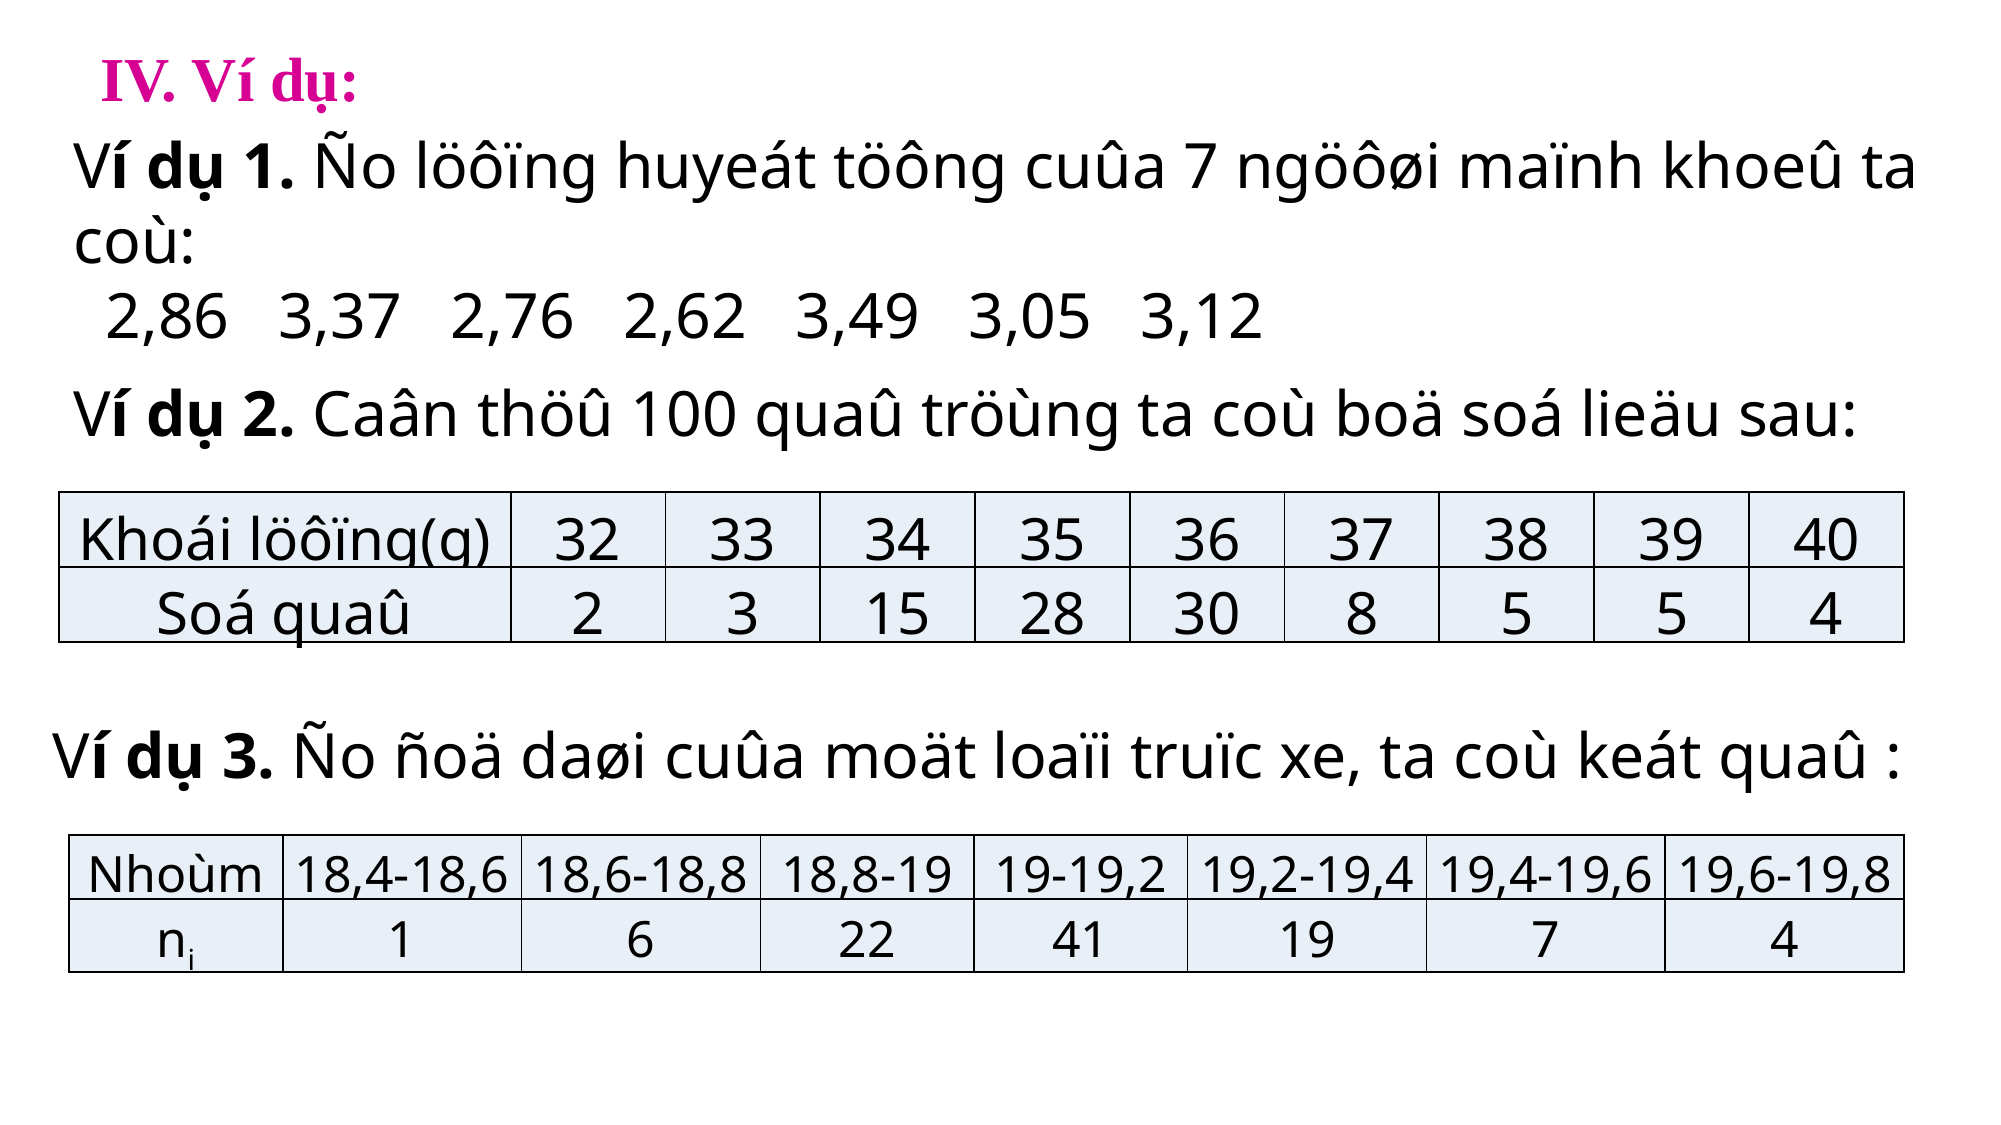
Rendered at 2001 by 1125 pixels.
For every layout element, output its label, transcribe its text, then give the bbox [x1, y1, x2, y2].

table_cell Soá quaû [60, 568, 510, 641]
text_box Ví dụ 2. Caân thöû 100 quaû tröùng ta coù boä soá lieäu sau: [58, 366, 1973, 456]
table_header 37 [1285, 493, 1438, 566]
table_cell 3 [666, 568, 819, 641]
table_header 36 [1131, 493, 1284, 566]
table_header 18,8-19 [761, 836, 973, 898]
table_header 38 [1440, 493, 1593, 566]
table_cell 2 [512, 568, 665, 641]
table_header 18,6-18,8 [522, 836, 760, 898]
table_cell 15 [821, 568, 974, 641]
table_header 18,4-18,6 [284, 836, 521, 898]
table_cell 5 [1440, 568, 1593, 641]
table_header 33 [666, 493, 819, 566]
table_cell 4 [1666, 900, 1903, 971]
table_header Khoái löôïng(g) [60, 493, 510, 566]
table_cell 5 [1595, 568, 1748, 641]
table_cell 30 [1131, 568, 1284, 641]
table_cell 1 [284, 900, 521, 971]
text_box Ví dụ 1. Ño löôïng huyeát töông cuûa 7 ngöôøi maïnh khoeû ta coù: 2,86 3,37 2,76 2,62 3,49 3,05 3,12 [58, 118, 1973, 358]
text_box Ví dụ 3. Ño ñoä daøi cuûa moät loaïi truïc xe, ta coù keát quaû : [37, 708, 1953, 799]
table_header 39 [1595, 493, 1748, 566]
table_cell ni [70, 900, 282, 971]
table_header 34 [821, 493, 974, 566]
table_header 40 [1750, 493, 1903, 566]
table_cell 7 [1427, 900, 1664, 971]
table_header 19,6-19,8 [1666, 836, 1903, 898]
table_header 35 [976, 493, 1129, 566]
table_cell 19 [1188, 900, 1426, 971]
table_cell 6 [522, 900, 760, 971]
table_cell 41 [975, 900, 1187, 971]
table_header 19,4-19,6 [1427, 836, 1664, 898]
table_header 19-19,2 [975, 836, 1187, 898]
table_cell 22 [761, 900, 973, 971]
table_header 19,2-19,4 [1188, 836, 1426, 898]
table_header Nhoùm [70, 836, 282, 898]
table_cell 28 [976, 568, 1129, 641]
table_cell 4 [1750, 568, 1903, 641]
table_header 32 [512, 493, 665, 566]
table_cell 8 [1285, 568, 1438, 641]
text_box IV. Ví dụ: [85, 31, 1516, 118]
